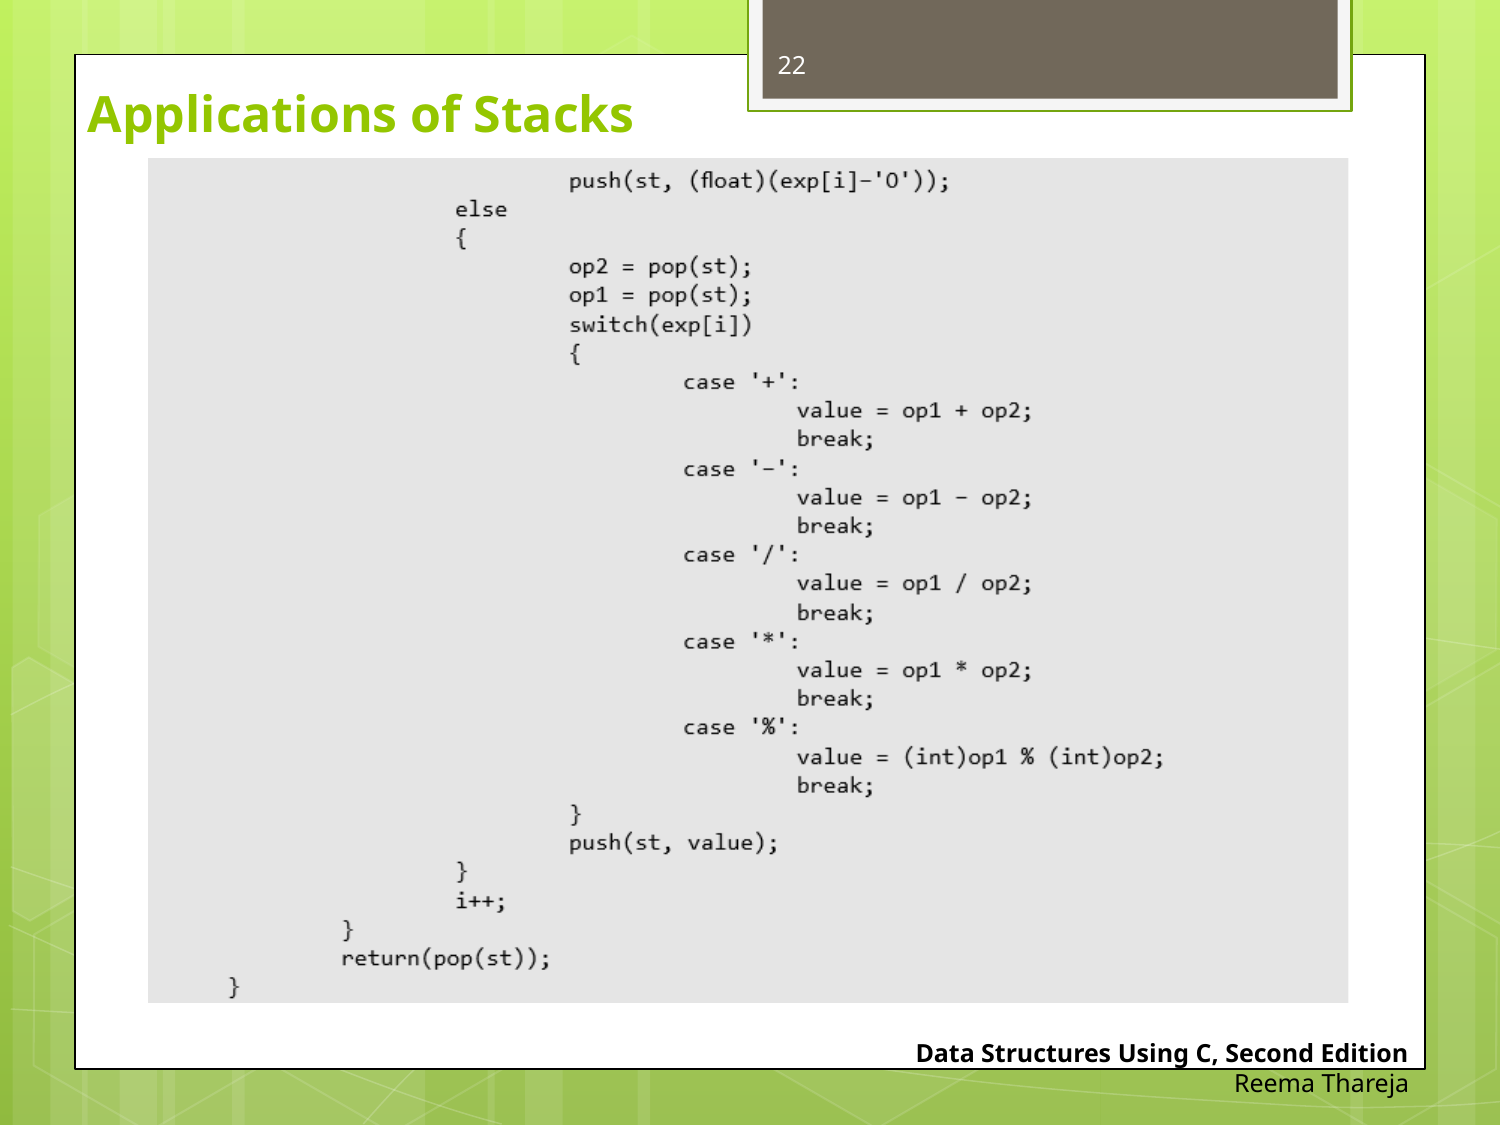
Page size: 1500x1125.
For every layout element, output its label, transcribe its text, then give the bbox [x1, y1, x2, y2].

picture [148, 158, 1351, 1003]
title Applications of Stacks [72, 37, 1225, 150]
slide_number 22 [762, 36, 982, 97]
footer Data Structures Using C, Second Edition Reema Thareja [849, 1037, 1425, 1098]
